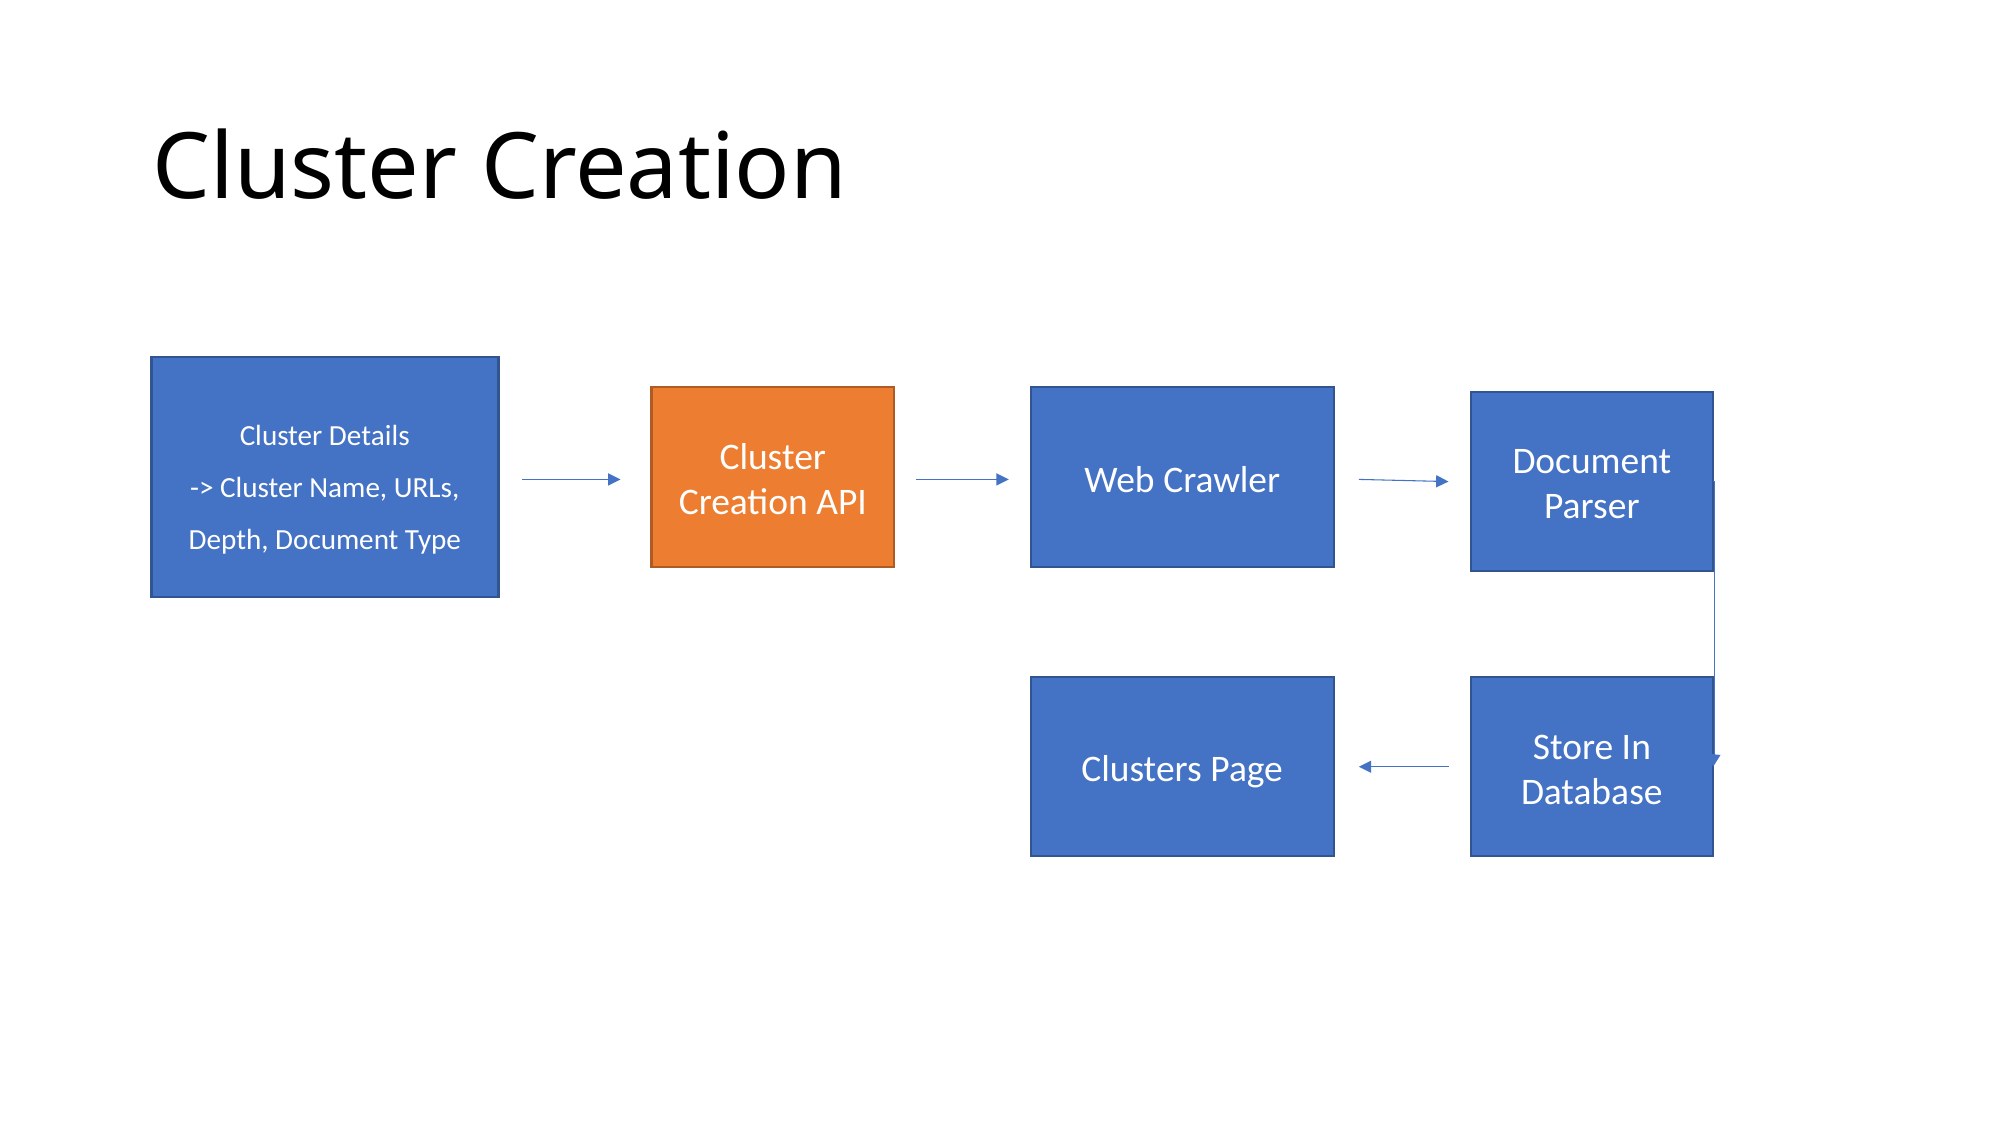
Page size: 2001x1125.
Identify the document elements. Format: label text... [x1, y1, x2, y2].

text_box Web Crawler [1030, 386, 1335, 568]
text_box Clusters Page [1030, 676, 1335, 857]
text_box Store In Database [1470, 676, 1714, 857]
text_box Cluster Details -> Cluster Name, URLs, Depth, Document Type [150, 356, 500, 598]
text_box Document Parser [1470, 391, 1714, 572]
title Cluster Creation [137, 59, 1863, 278]
text_box Cluster Creation API [650, 386, 895, 568]
